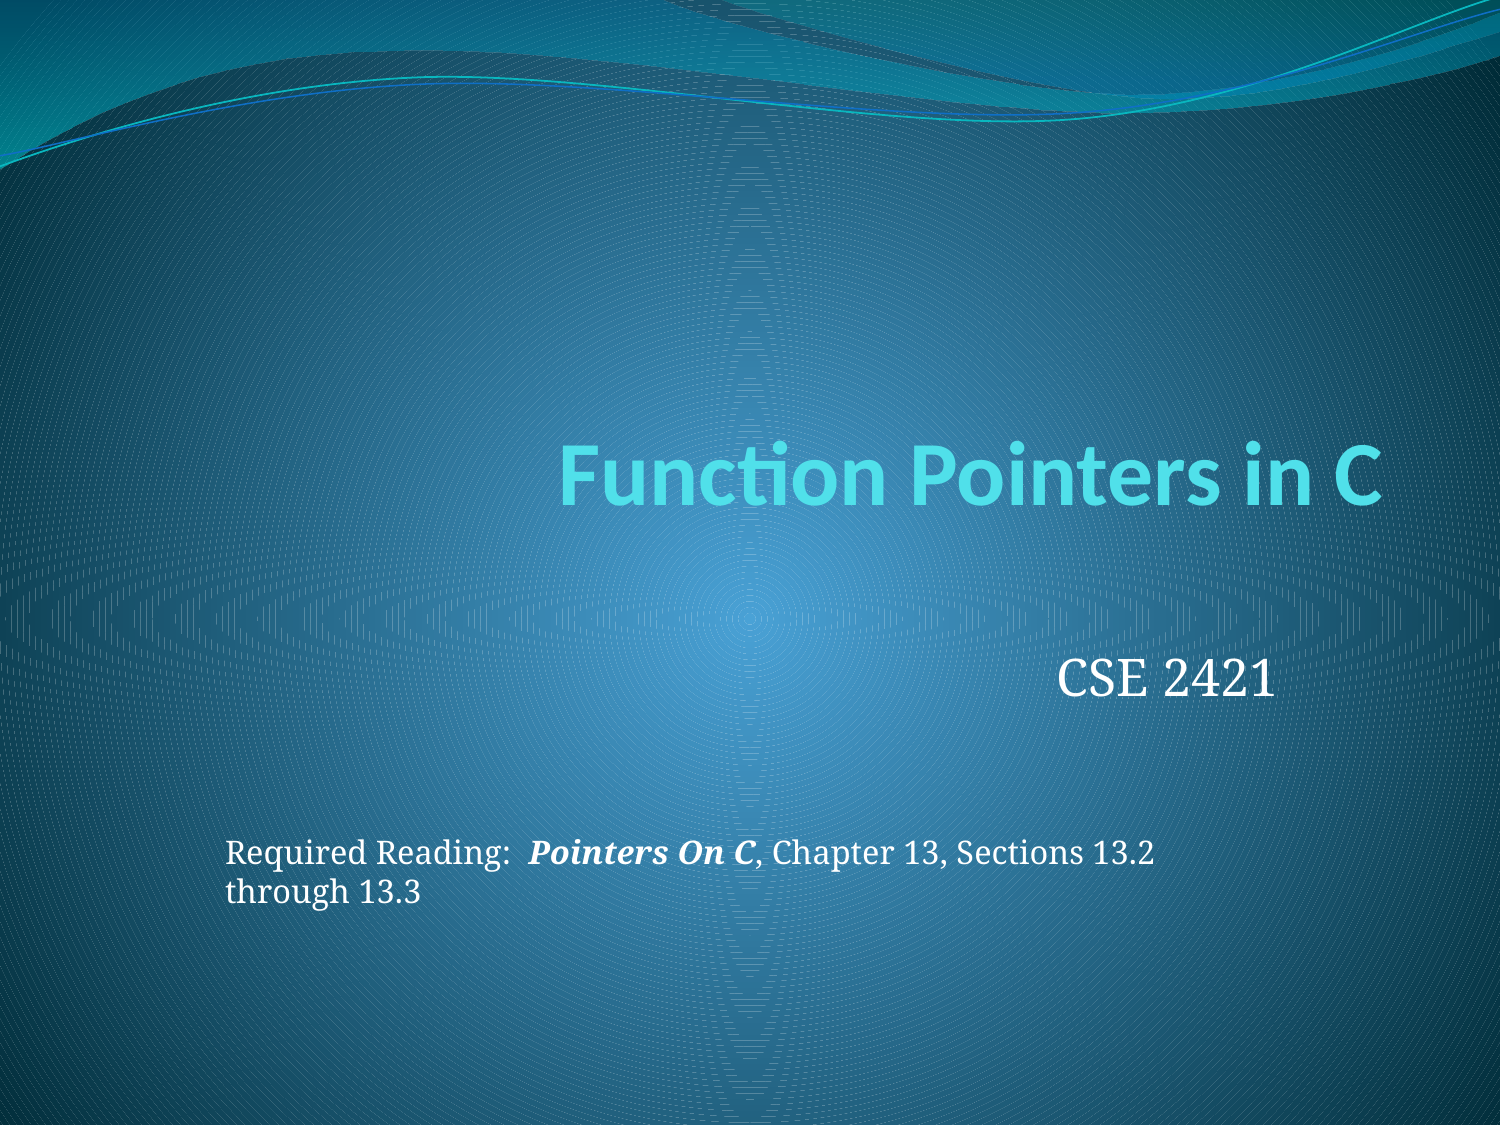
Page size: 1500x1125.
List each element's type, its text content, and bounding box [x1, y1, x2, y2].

subtitle CSE 2421 Required Reading: Pointers On C, Chapter 13, Sections 13.2 through 13.3 [225, 637, 1288, 1025]
title Function Pointers in C [112, 375, 1388, 563]
